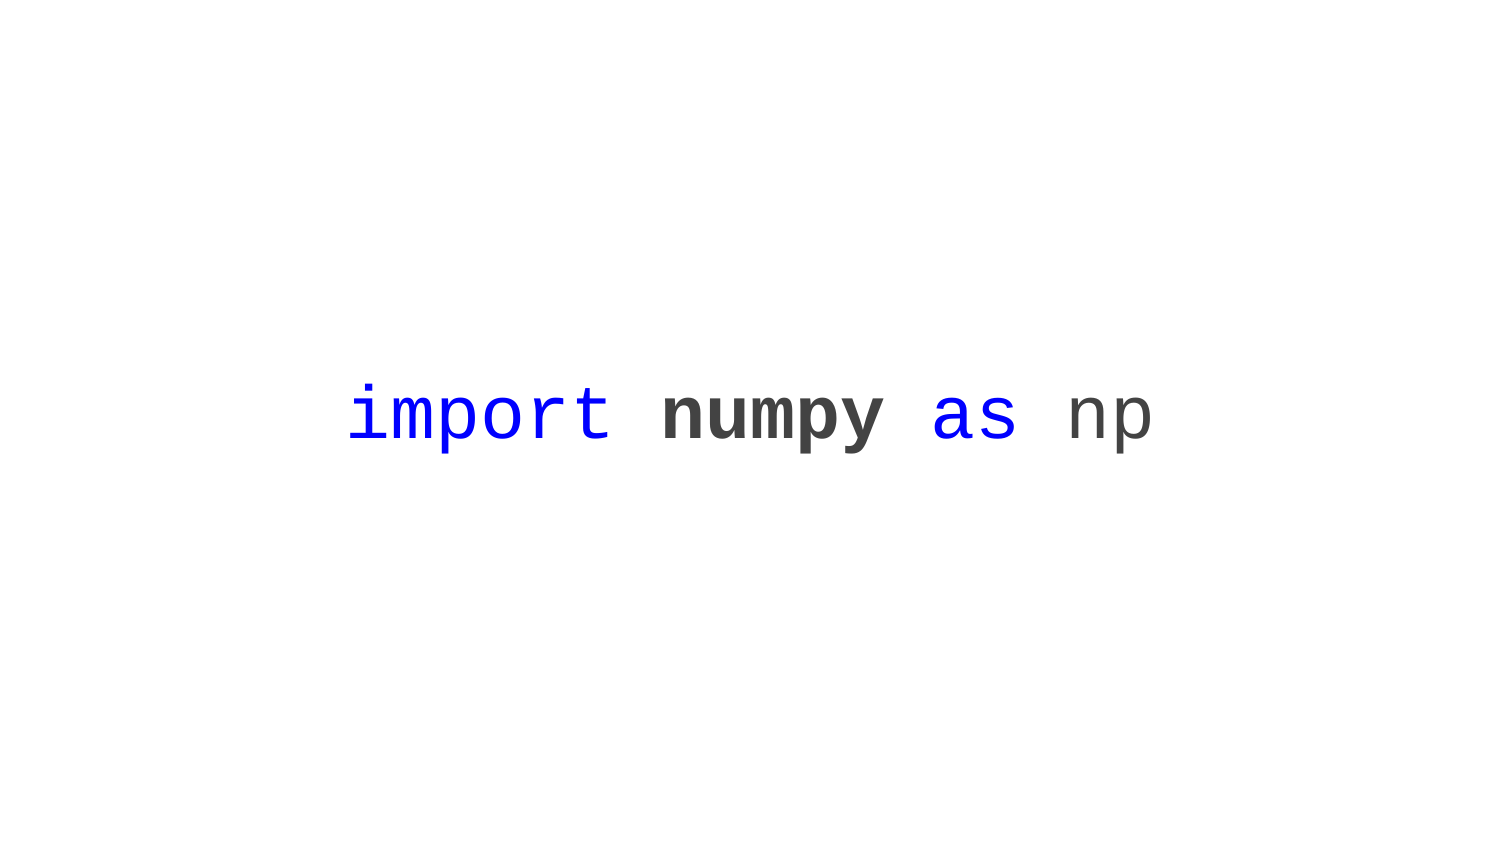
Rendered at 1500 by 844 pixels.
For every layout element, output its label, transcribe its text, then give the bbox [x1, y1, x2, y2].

title import numpy as np [51, 339, 1449, 478]
